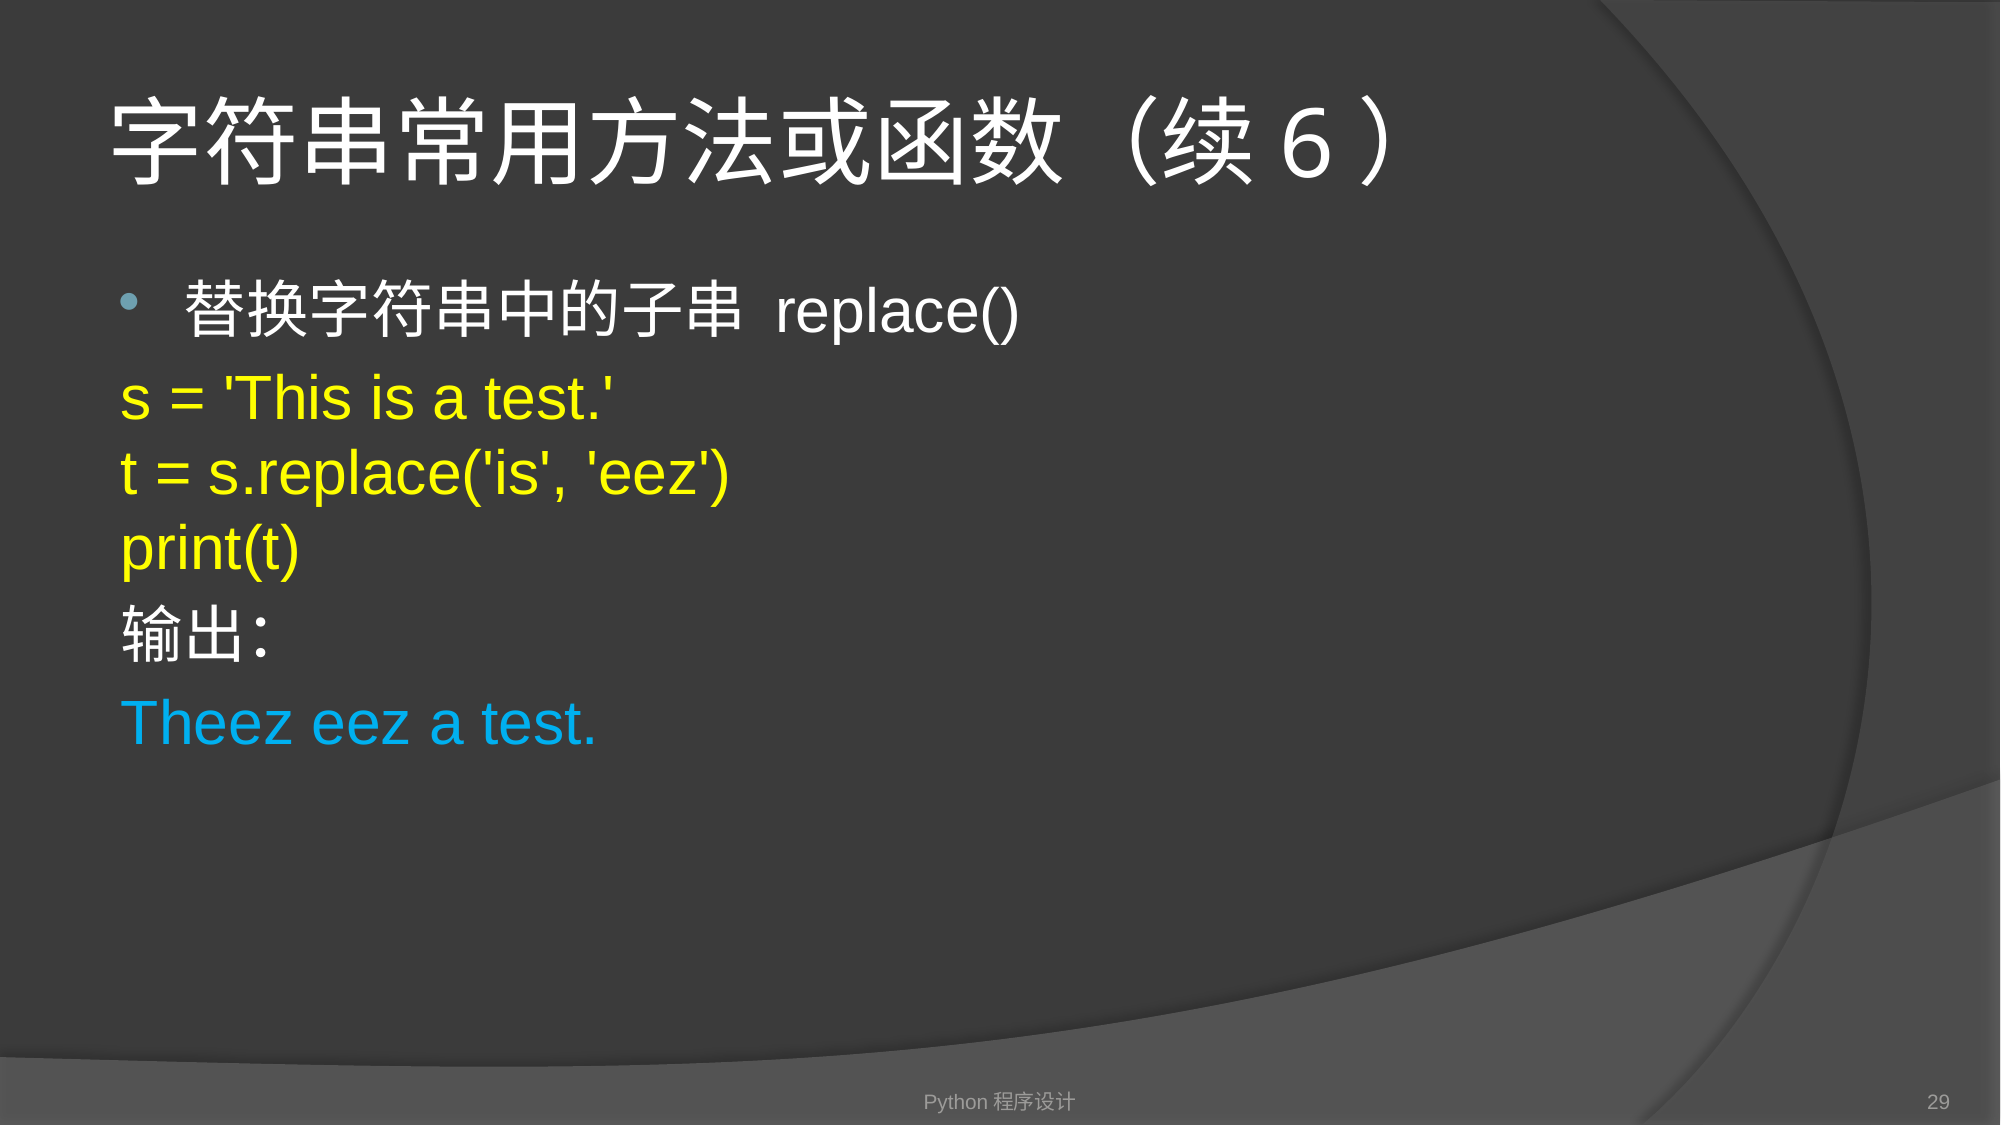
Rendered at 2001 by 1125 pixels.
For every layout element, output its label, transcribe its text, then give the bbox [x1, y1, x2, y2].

list 替换字符串中的子串 replace() s = 'This is a test.' t = s.replace('is', 'eez') print(t) 输出： Theez eez a test. [99, 262, 1734, 1005]
slide_number 29 [1783, 1053, 1950, 1114]
title 字符串常用方法或函数（续6） [99, 45, 1734, 233]
footer Python程序设计 [683, 1053, 1317, 1114]
